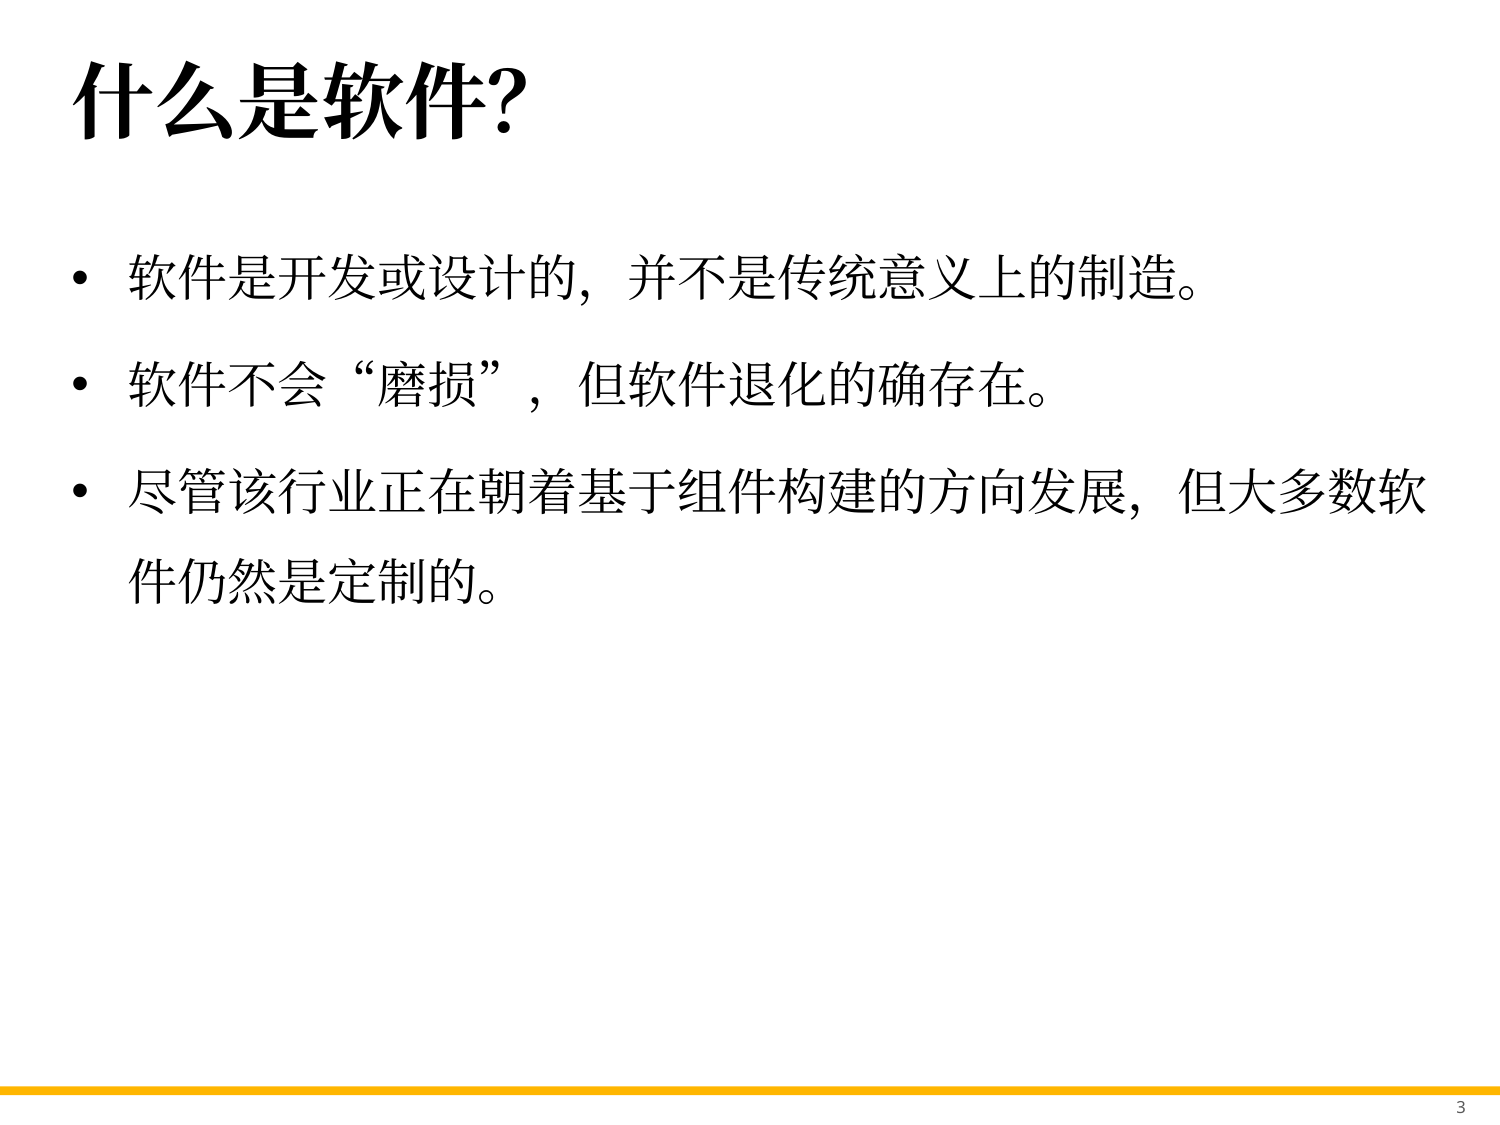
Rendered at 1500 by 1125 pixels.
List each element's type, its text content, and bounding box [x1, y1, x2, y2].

title 什么是软件？ [56, 50, 1444, 162]
list 软件是开发或设计的，并不是传统意义上的制造。 软件不会“磨损”，但软件退化的确存在。 尽管该行业正在朝着基于组件构建的方向发展，但大多数软件仍然是定制的。 [56, 209, 1444, 1025]
slide_number 3 [1415, 1094, 1474, 1122]
